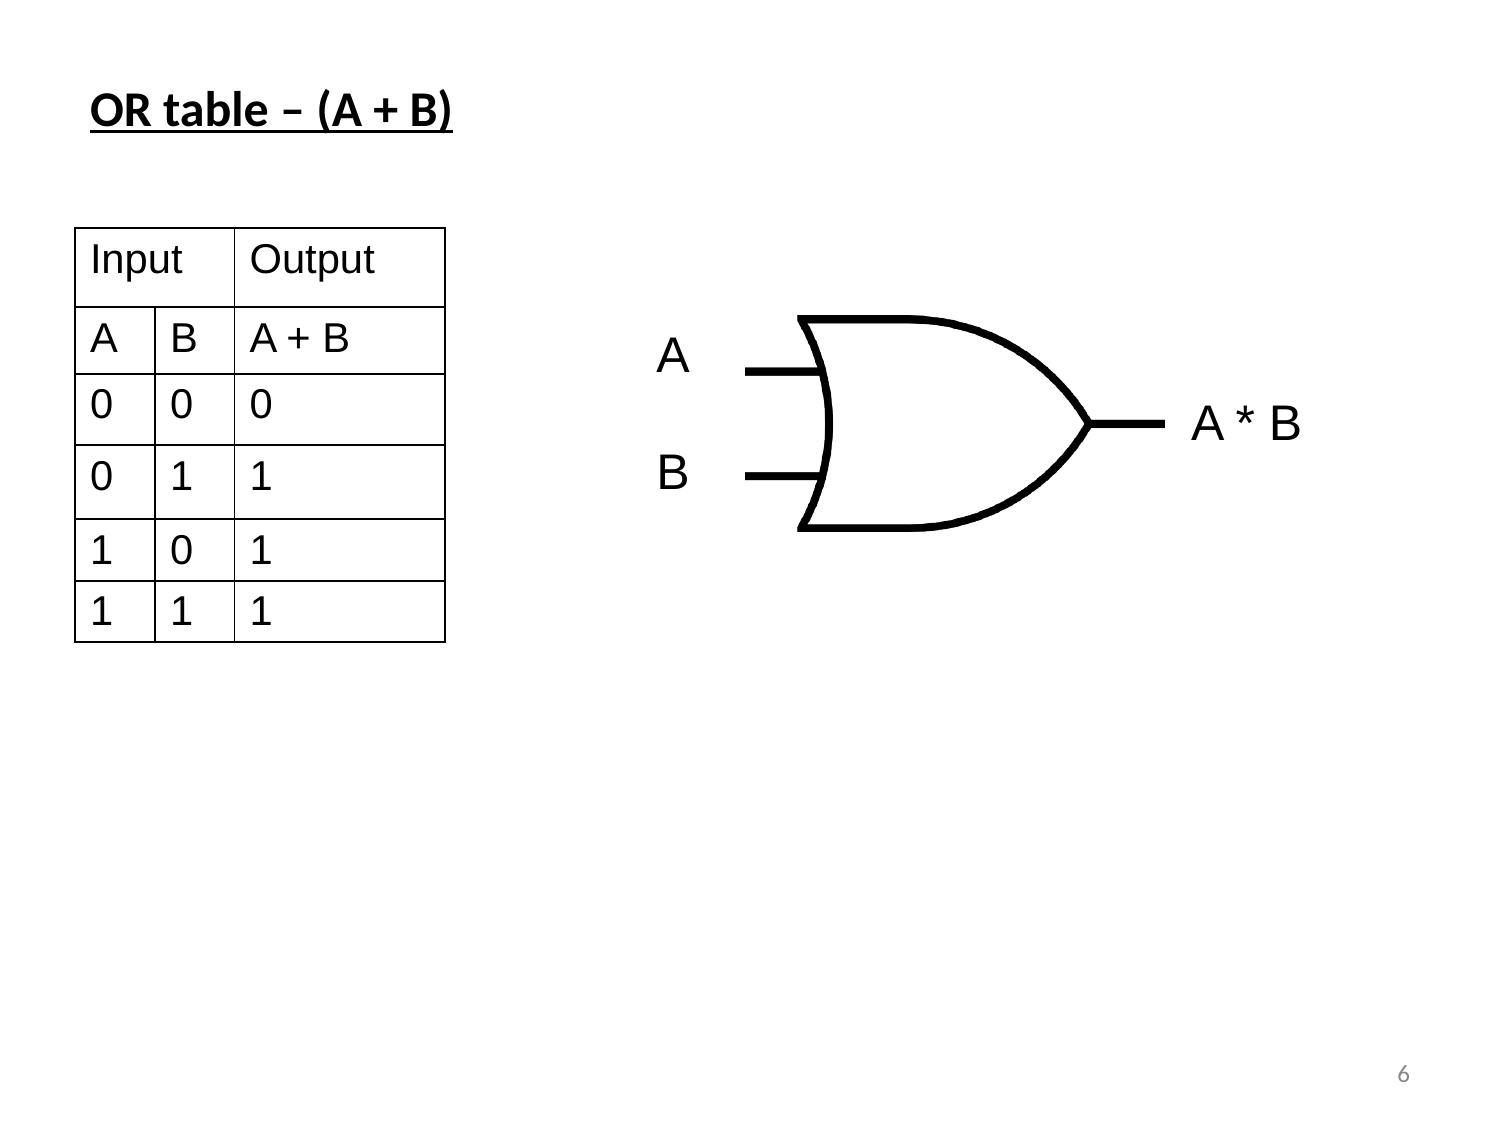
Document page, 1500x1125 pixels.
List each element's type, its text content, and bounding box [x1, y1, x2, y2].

slide_number 6 [1074, 1042, 1425, 1103]
table_cell B [156, 308, 234, 373]
table_header Input [76, 229, 234, 306]
table_cell 0 [156, 375, 234, 444]
table_cell 1 [156, 446, 234, 518]
text_box B [641, 432, 706, 508]
table_cell 0 [156, 520, 234, 580]
table_cell 0 [235, 375, 444, 444]
table_cell 1 [76, 582, 154, 641]
table_cell A + B [235, 308, 444, 373]
table_cell A [76, 308, 154, 373]
text_box OR table – (A + B) [74, 69, 1474, 206]
table_cell 0 [76, 375, 154, 444]
text_box A * B [1176, 382, 1350, 458]
table_cell 1 [235, 520, 444, 580]
table_cell 1 [235, 582, 444, 641]
table_cell 1 [156, 582, 234, 641]
table_cell 1 [76, 520, 154, 580]
table_header Output [235, 229, 444, 306]
table_cell 0 [76, 446, 154, 518]
picture [745, 315, 1165, 532]
table_cell 1 [235, 446, 444, 518]
text_box A [641, 314, 706, 390]
